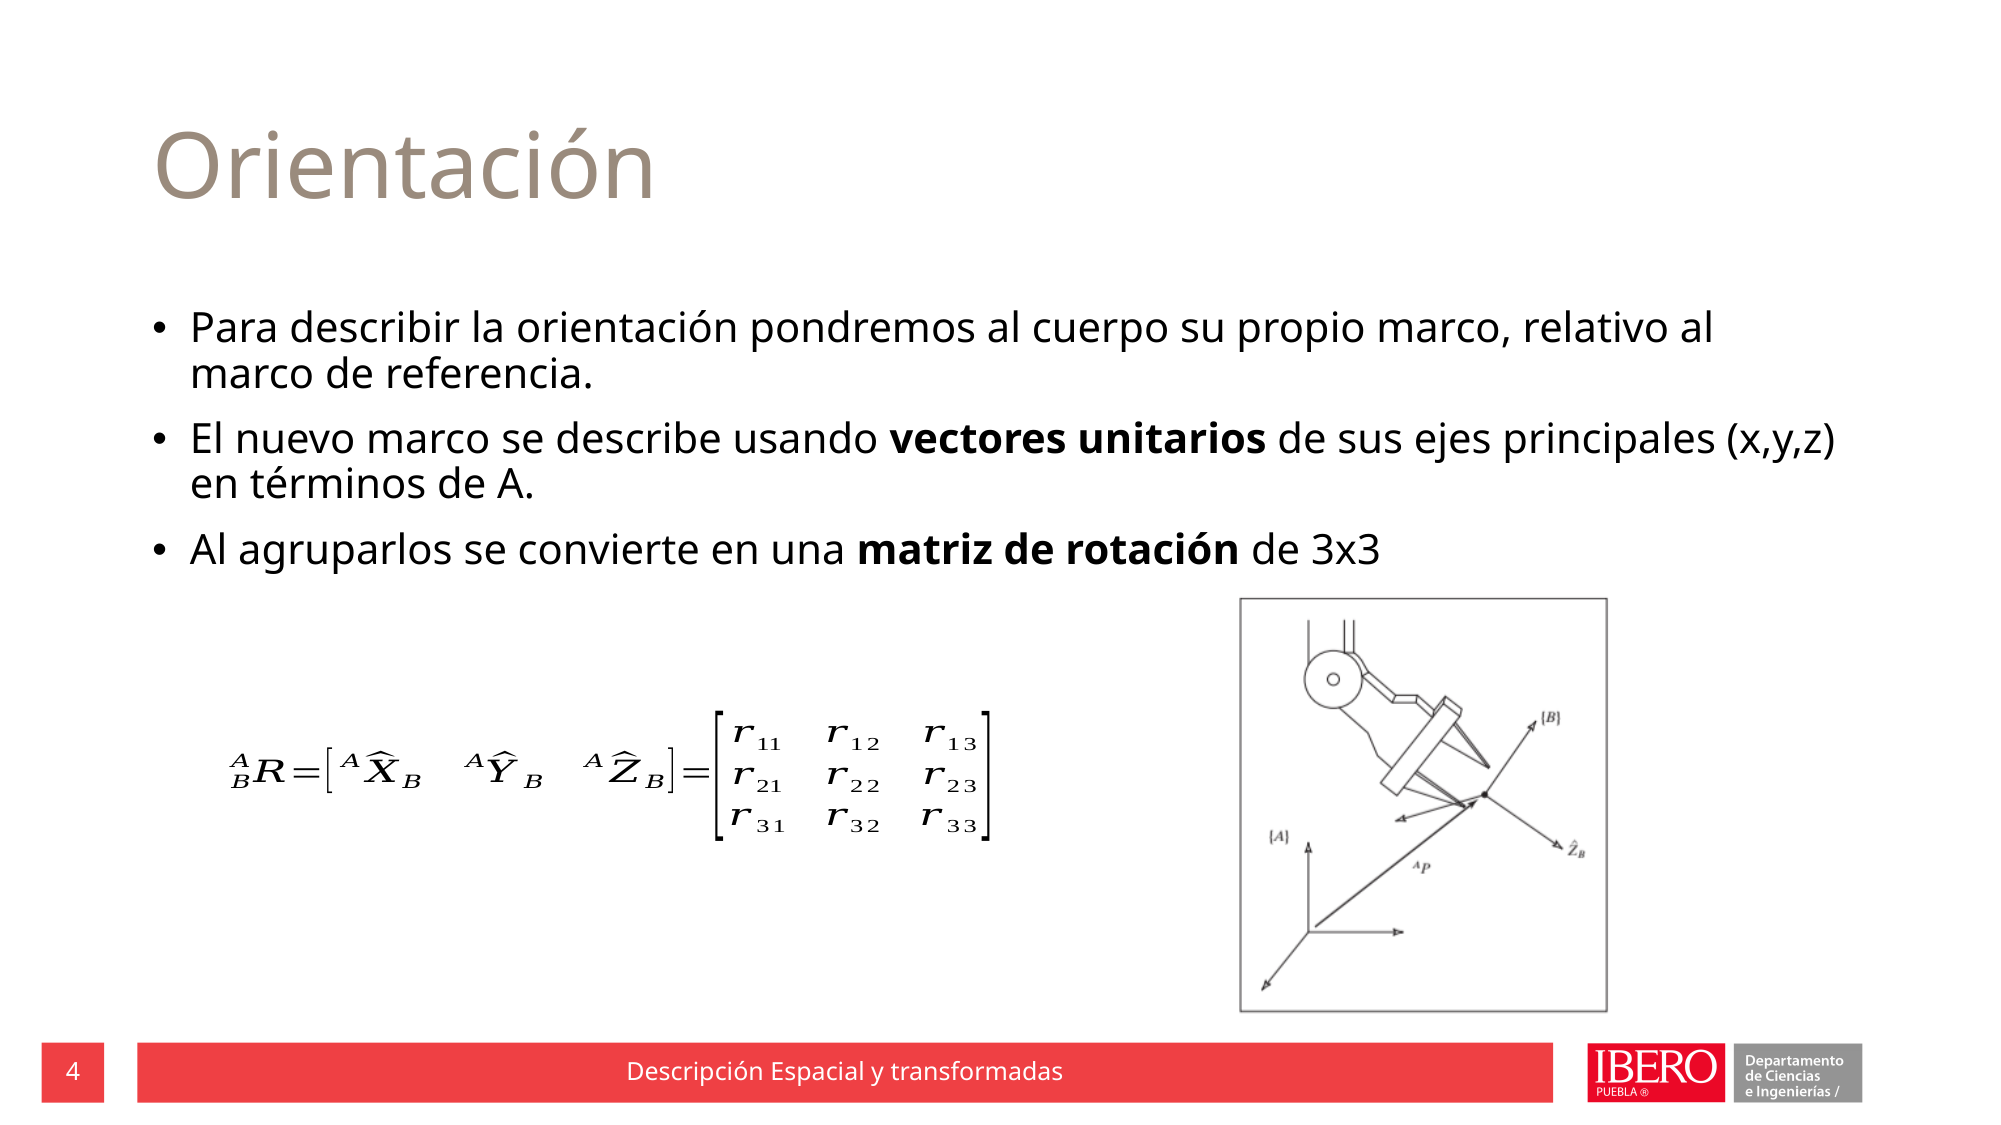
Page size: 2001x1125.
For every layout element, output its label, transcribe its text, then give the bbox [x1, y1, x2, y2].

title Orientación [137, 59, 1863, 278]
footer Descripción Espacial y transformadas [137, 1042, 1554, 1103]
picture [1225, 589, 1630, 1028]
picture [1587, 1043, 1863, 1103]
list Para describir la orientación pondremos al cuerpo su propio marco, relativo al marco de referencia. El nuevo marco se describe usando vectores unitarios de sus ejes principales (x,y,z) en términos de A. Al agruparlos se convierte en una matriz de rotación de 3x3 [137, 299, 1863, 1014]
slide_number 4 [41, 1042, 105, 1103]
